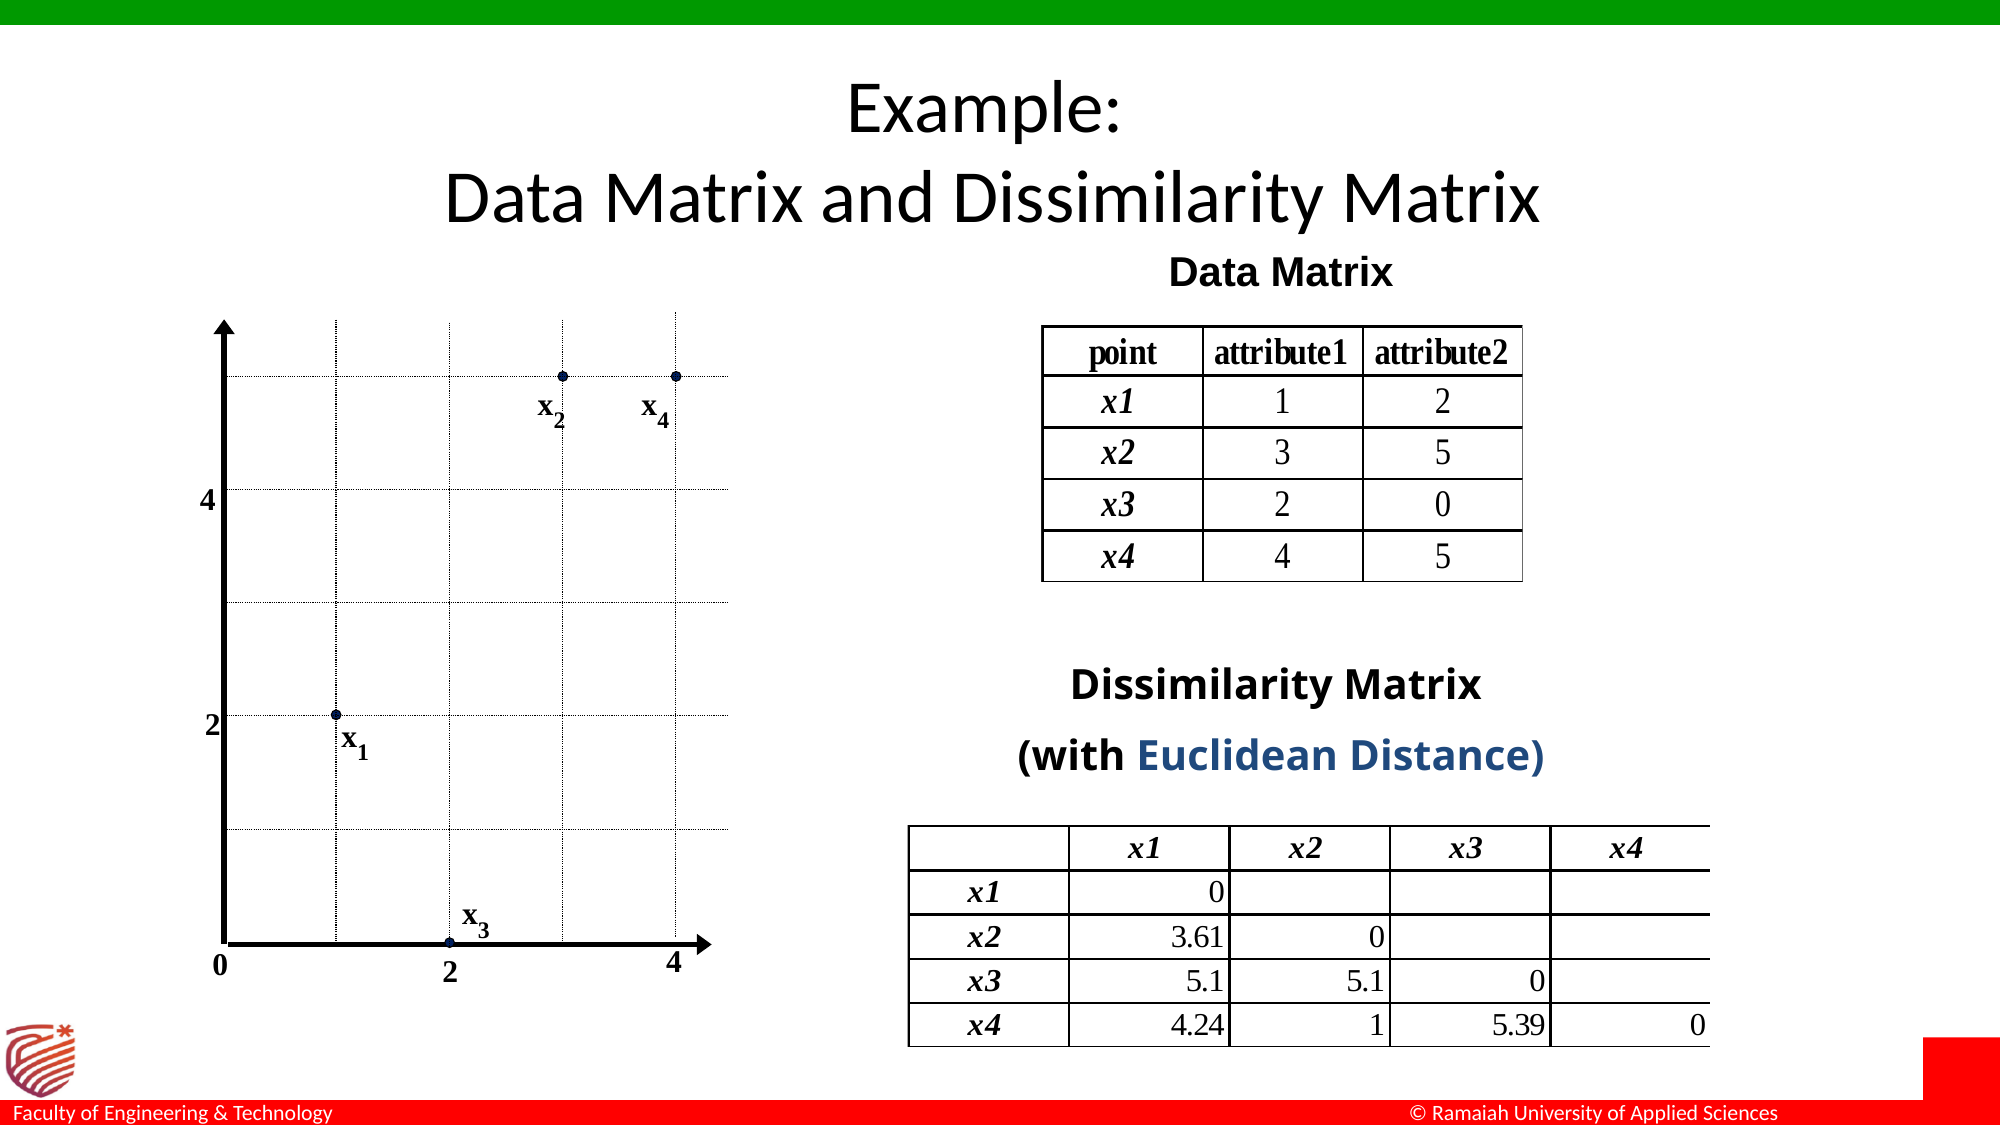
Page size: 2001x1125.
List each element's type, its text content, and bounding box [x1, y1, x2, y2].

text_box Data Matrix [1012, 237, 1550, 303]
title Example: Data Matrix and Dissimilarity Matrix [275, 50, 1713, 175]
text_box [907, 824, 1713, 1050]
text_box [1041, 324, 1526, 585]
picture [0, 1013, 84, 1100]
text_box Dissimilarity Matrix (with Euclidean Distance) [887, 650, 1675, 786]
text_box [194, 305, 738, 994]
